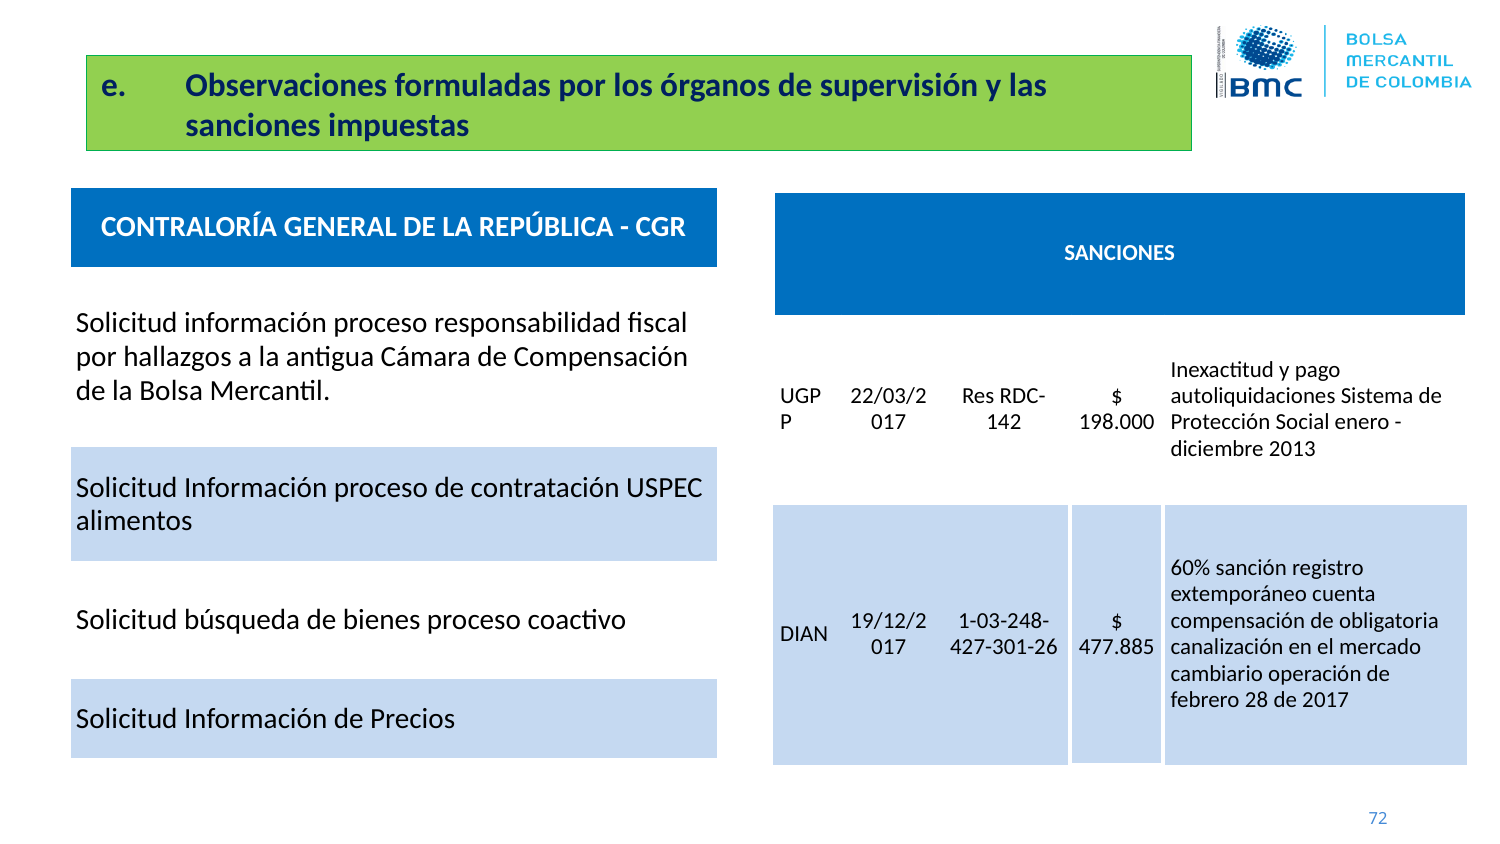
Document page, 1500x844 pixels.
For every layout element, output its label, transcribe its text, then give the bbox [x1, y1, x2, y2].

table_header SANCIONES [775, 193, 1465, 315]
picture [1216, 26, 1226, 98]
table_cell Solicitud información proceso responsabilidad fiscal por hallazgos a la antigua Cámara de Compensación de la Bolsa Mercantil. [71, 271, 717, 443]
table_cell 1-03-248-427-301-26 [937, 505, 1068, 765]
table_cell Inexactitud y pago autoliquidaciones Sistema de Protección Social enero - diciembre 2013 [1165, 316, 1466, 501]
text_box e. Observaciones formuladas por los órganos de supervisión y las sanciones impuestas [86, 55, 1192, 151]
table_cell $ 198.000 [1072, 316, 1161, 501]
table_cell Solicitud búsqueda de bienes proceso coactivo [71, 565, 717, 675]
table_cell UGPP [774, 316, 838, 501]
table_cell Res RDC-142 [939, 316, 1068, 501]
table_cell 19/12/2017 [840, 505, 937, 765]
table_header CONTRALORÍA GENERAL DE LA REPÚBLICA - CGR [71, 188, 717, 267]
table_cell Solicitud Información de Precios [71, 679, 717, 758]
table_cell Solicitud Información proceso de contratación USPEC alimentos [71, 447, 717, 561]
table_cell 60% sanción registro extemporáneo cuenta compensación de obligatoria canalización en el mercado cambiario operación de febrero 28 de 2017 [1165, 505, 1467, 765]
table_cell $ 477.885 [1072, 505, 1161, 763]
picture [1228, 25, 1474, 101]
table_cell DIAN [773, 505, 840, 765]
table_cell 22/03/2017 [842, 316, 935, 501]
